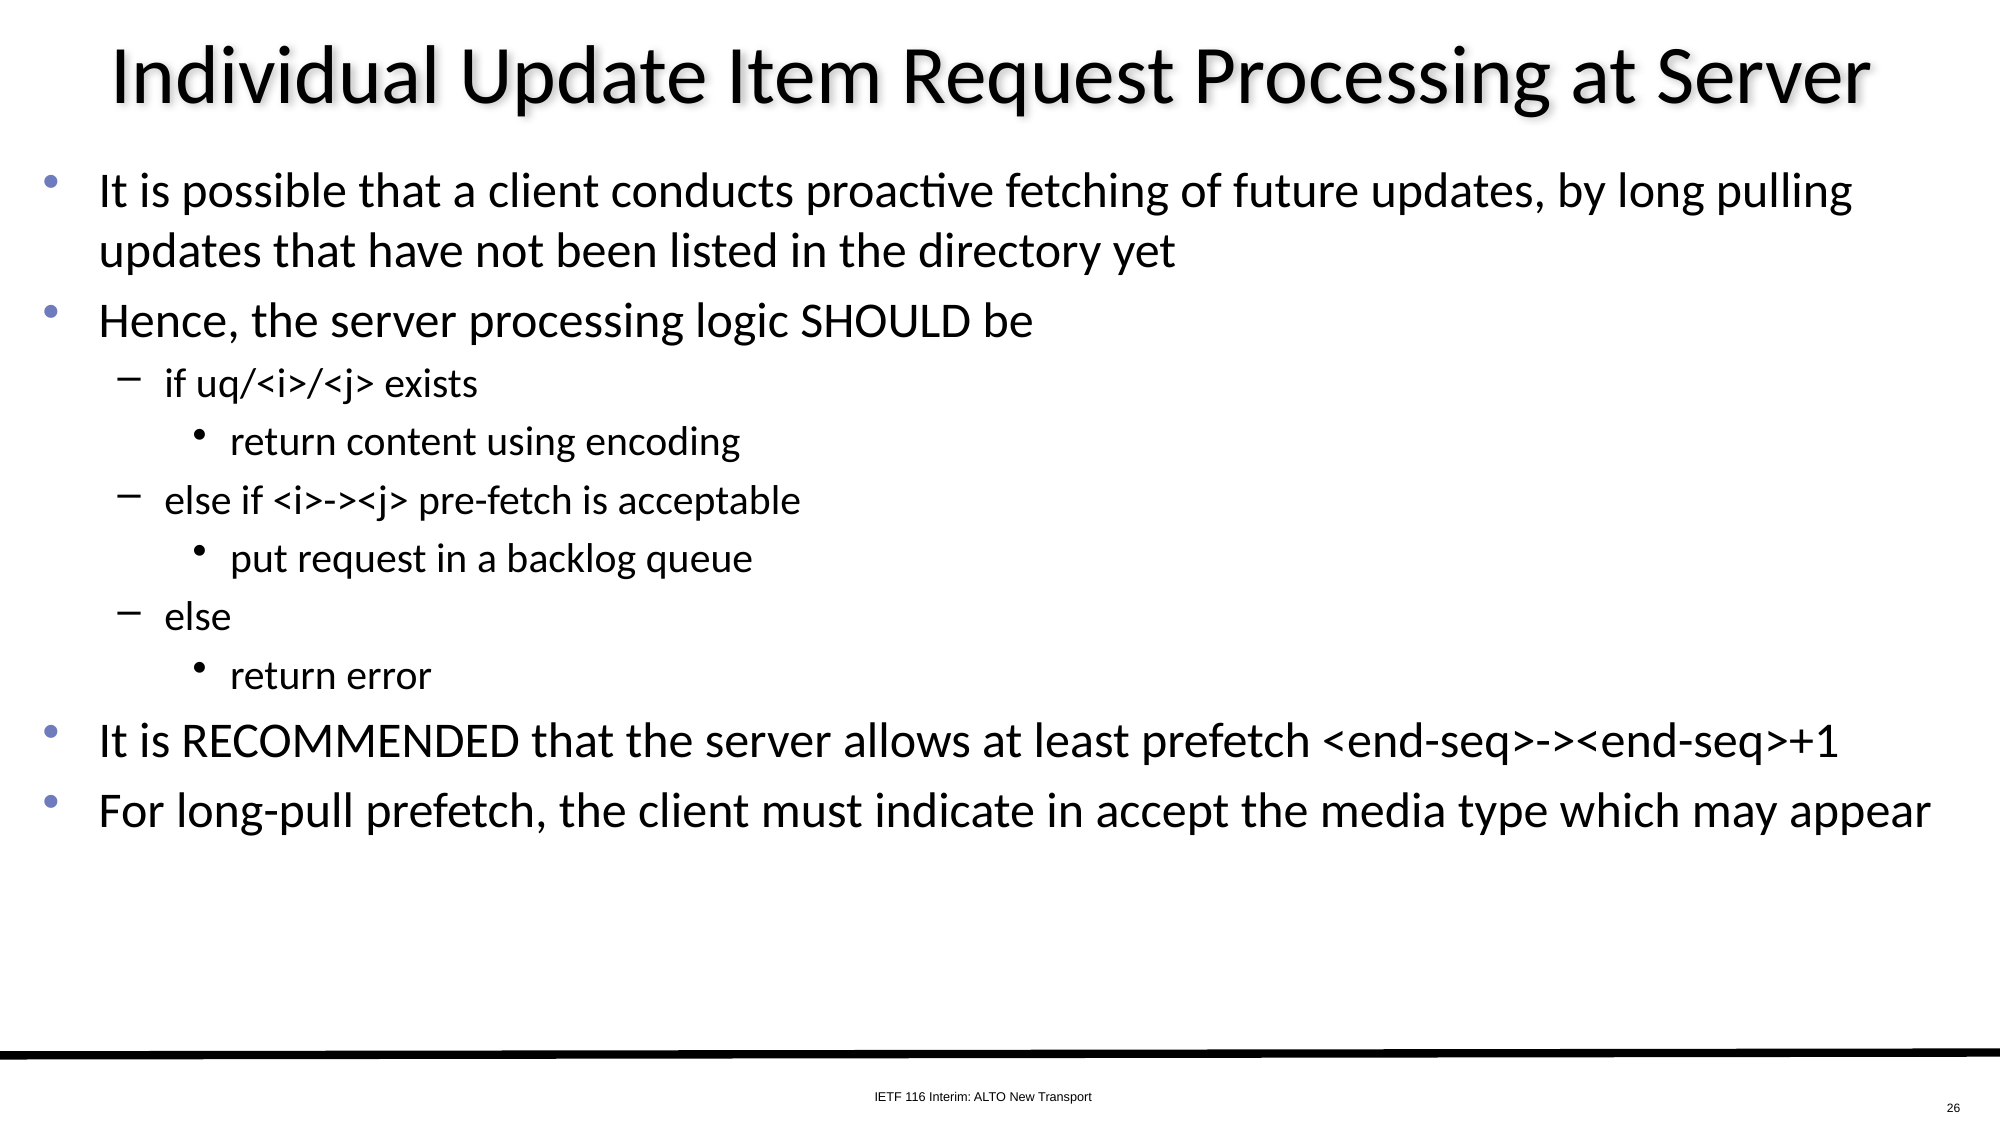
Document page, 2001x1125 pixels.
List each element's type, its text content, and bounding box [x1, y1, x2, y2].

title Individual Update Item Request Processing at Server [55, 13, 1930, 127]
list It is possible that a client conducts proactive fetching of future updates, by long pulling updates that have not been listed in the directory yet Hence, the server processing logic SHOULD be if uq/<i>/<j> exists return content using encoding else if <i>-><j> pre-fetch is acceptable put request in a backlog queue else return error It is RECOMMENDED that the server allows at least prefetch <end-seq>-><end-seq>+1 For long-pull prefetch, the client must indicate in accept the media type which may appear [27, 149, 1982, 993]
